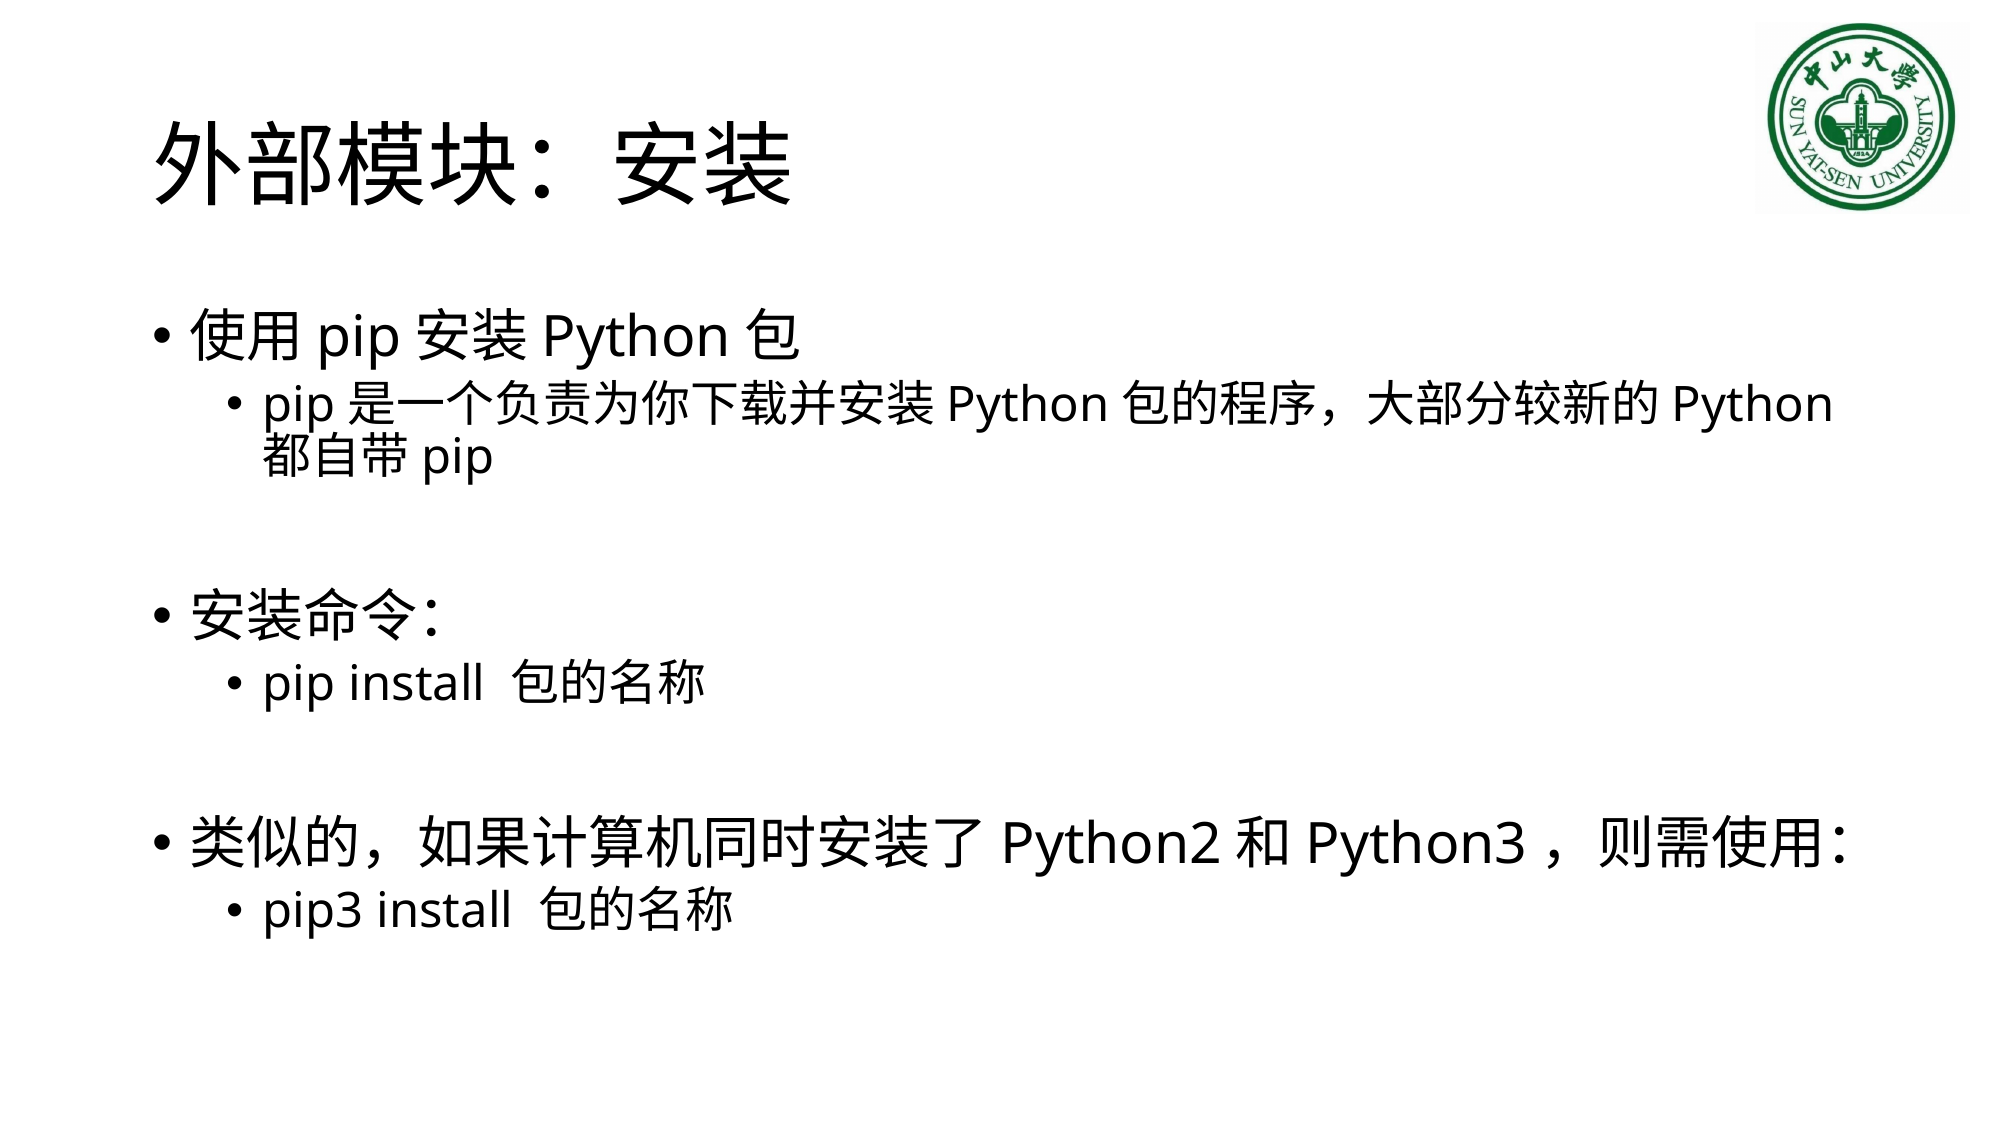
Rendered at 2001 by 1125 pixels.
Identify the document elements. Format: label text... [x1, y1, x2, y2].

list 使用pip安装Python包 pip是一个负责为你下载并安装Python包的程序，大部分较新的Python都自带pip 安装命令： pip install 包的名称 类似的，如果计算机同时安装了Python2和Python3，则需使用： pip3 install 包的名称 [137, 299, 1863, 1014]
picture [1755, 22, 1970, 214]
title 外部模块：安装 [137, 59, 1863, 278]
